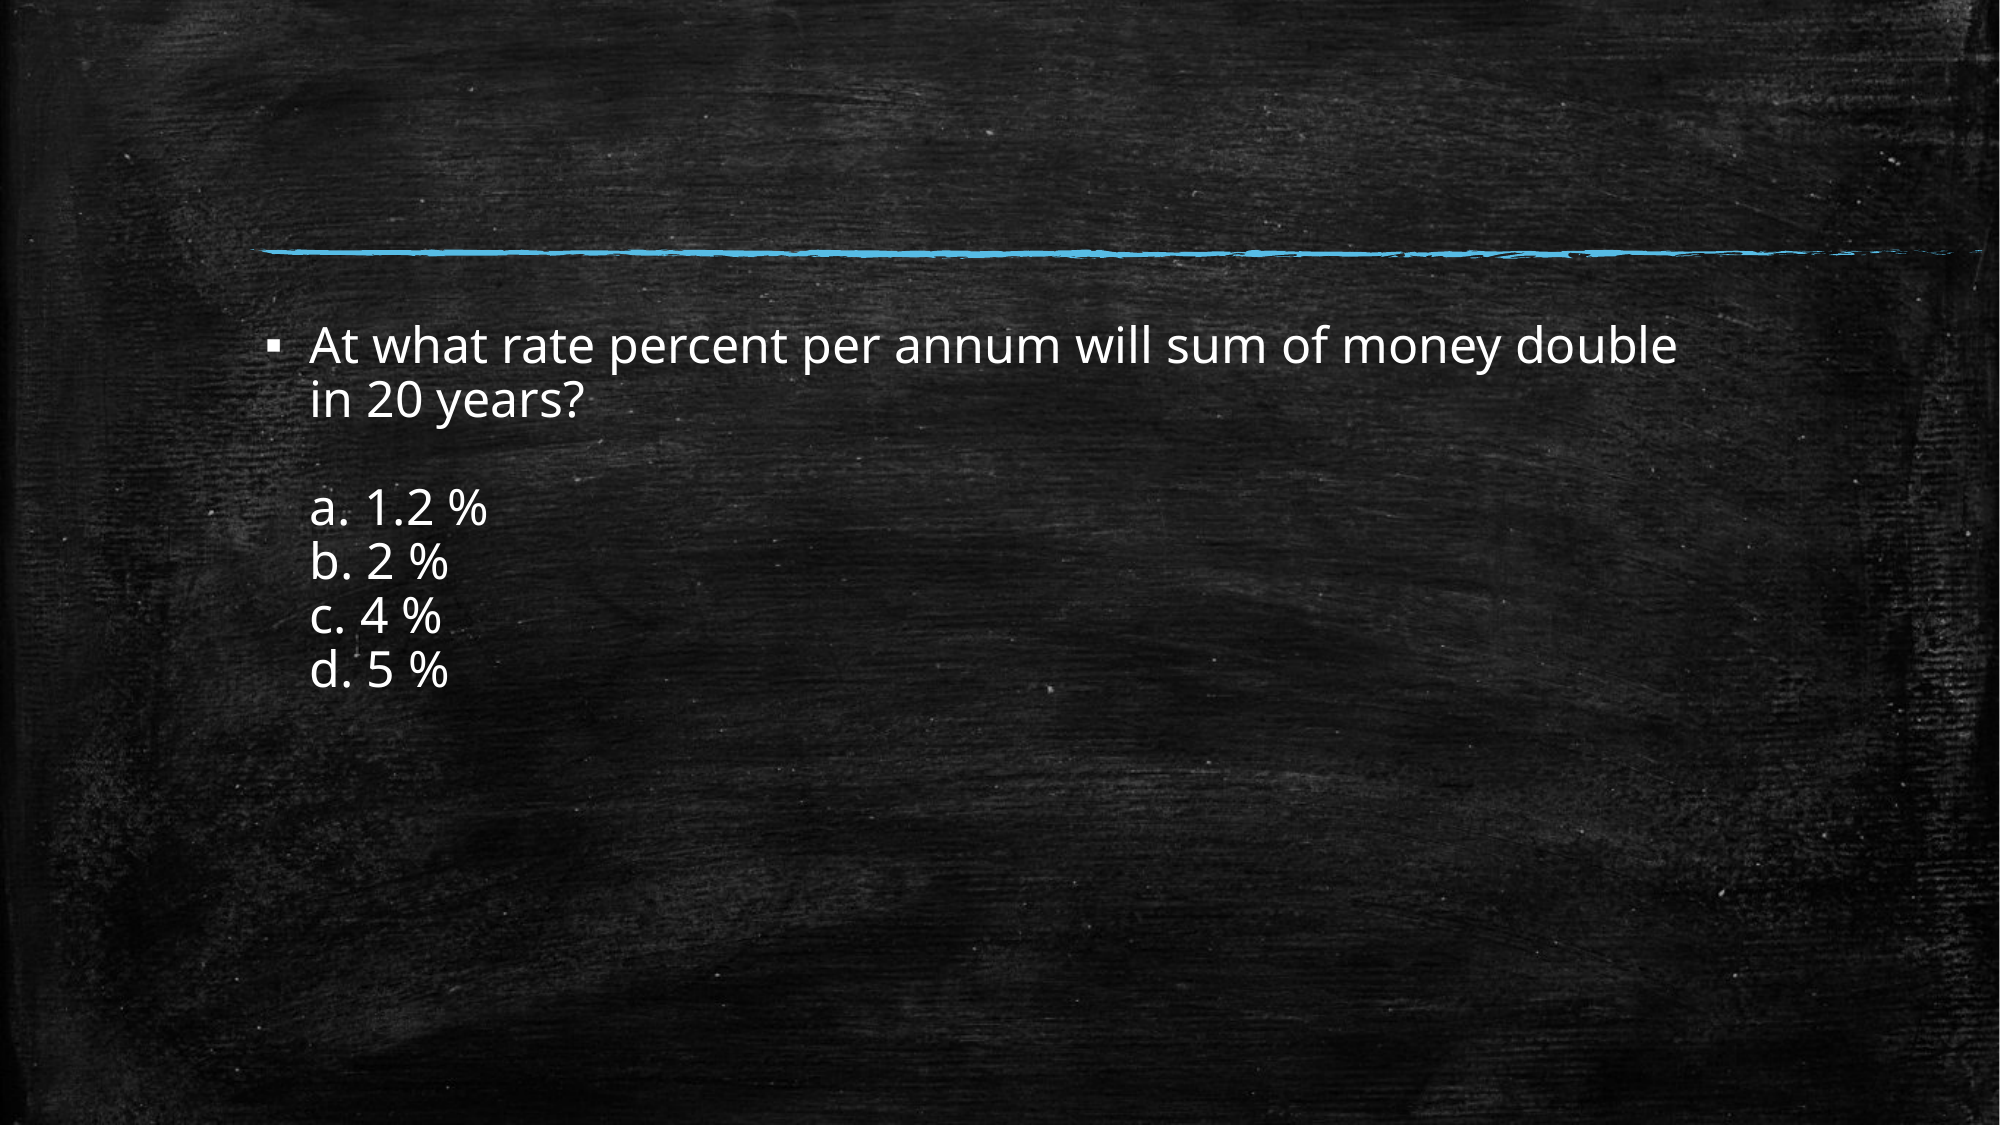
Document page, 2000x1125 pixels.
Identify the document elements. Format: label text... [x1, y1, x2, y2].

list At what rate percent per annum will sum of money double in 20 years? a. 1.2 % b. 2 % c. 4 % d. 5 % [249, 312, 1750, 1013]
